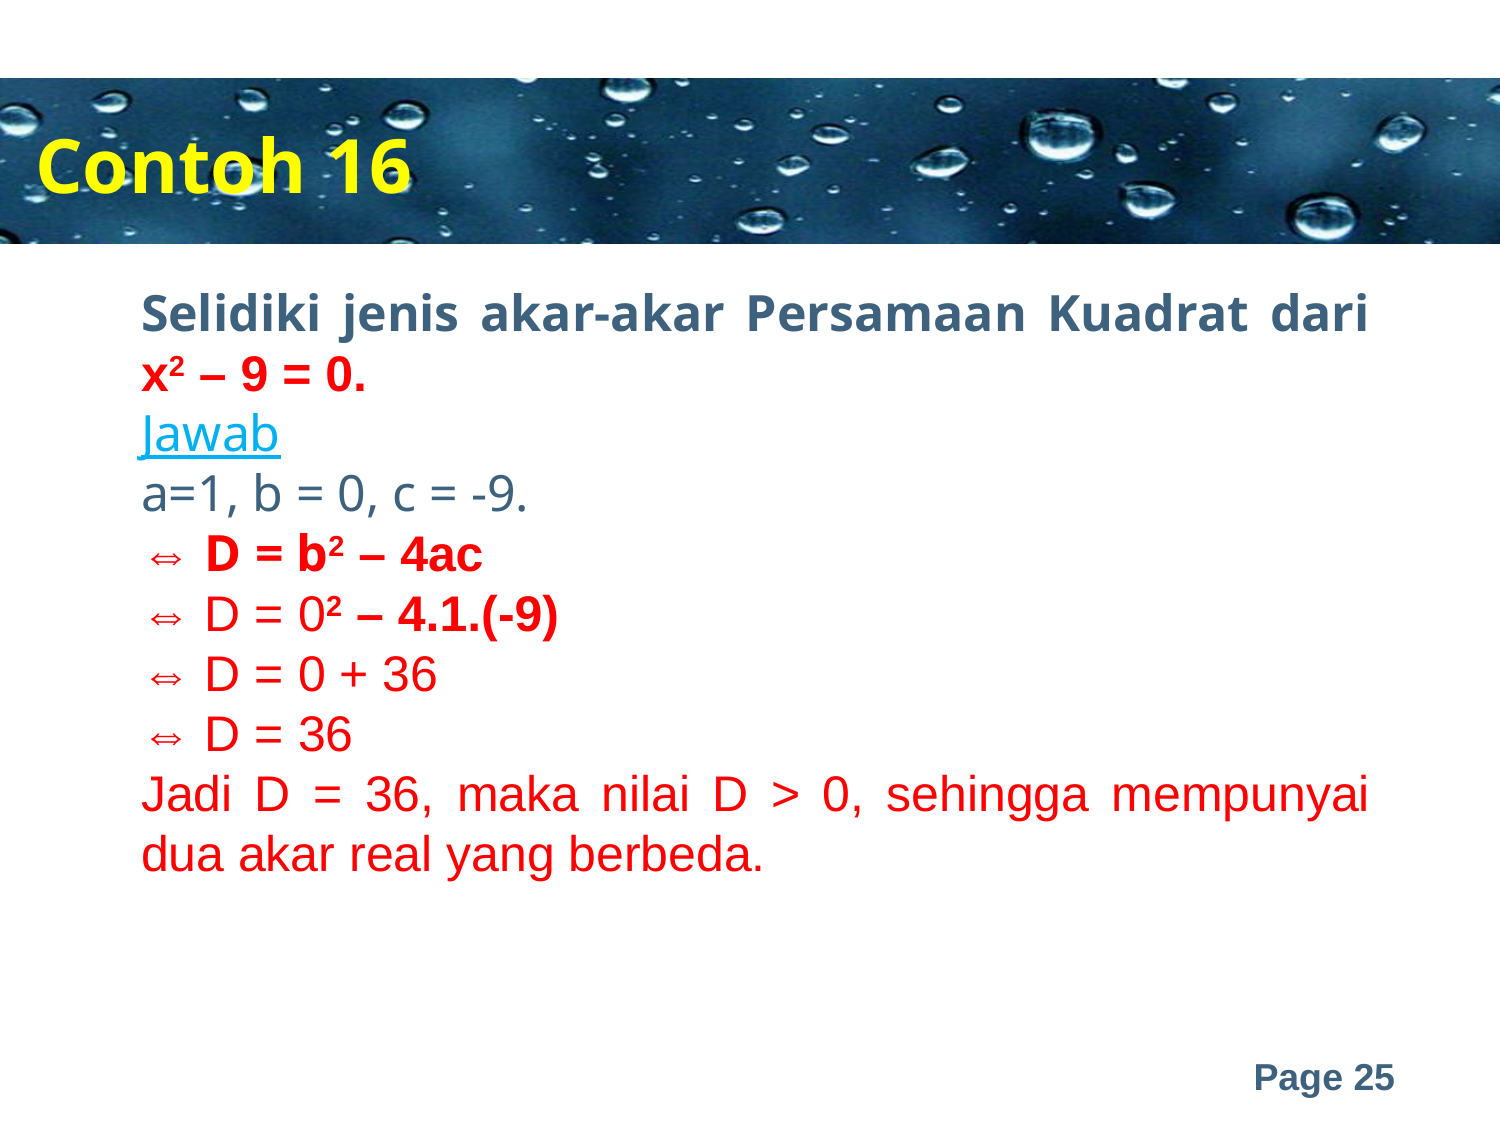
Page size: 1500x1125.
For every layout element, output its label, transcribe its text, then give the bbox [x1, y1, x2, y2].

text_box Contoh 16 [20, 111, 540, 216]
picture [0, 78, 1500, 244]
text_box Selidiki jenis akar-akar Persamaan Kuadrat dari x2 – 9 = 0. Jawab a=1, b = 0, c = -9. ⇔ D = b2 – 4ac ⇔ D = 02 – 4.1.(-9) ⇔ D = 0 + 36 ⇔ D = 36 Jadi D = 36, maka nilai D > 0, sehingga mempunyai dua akar real yang berbeda. [81, 222, 1430, 1008]
